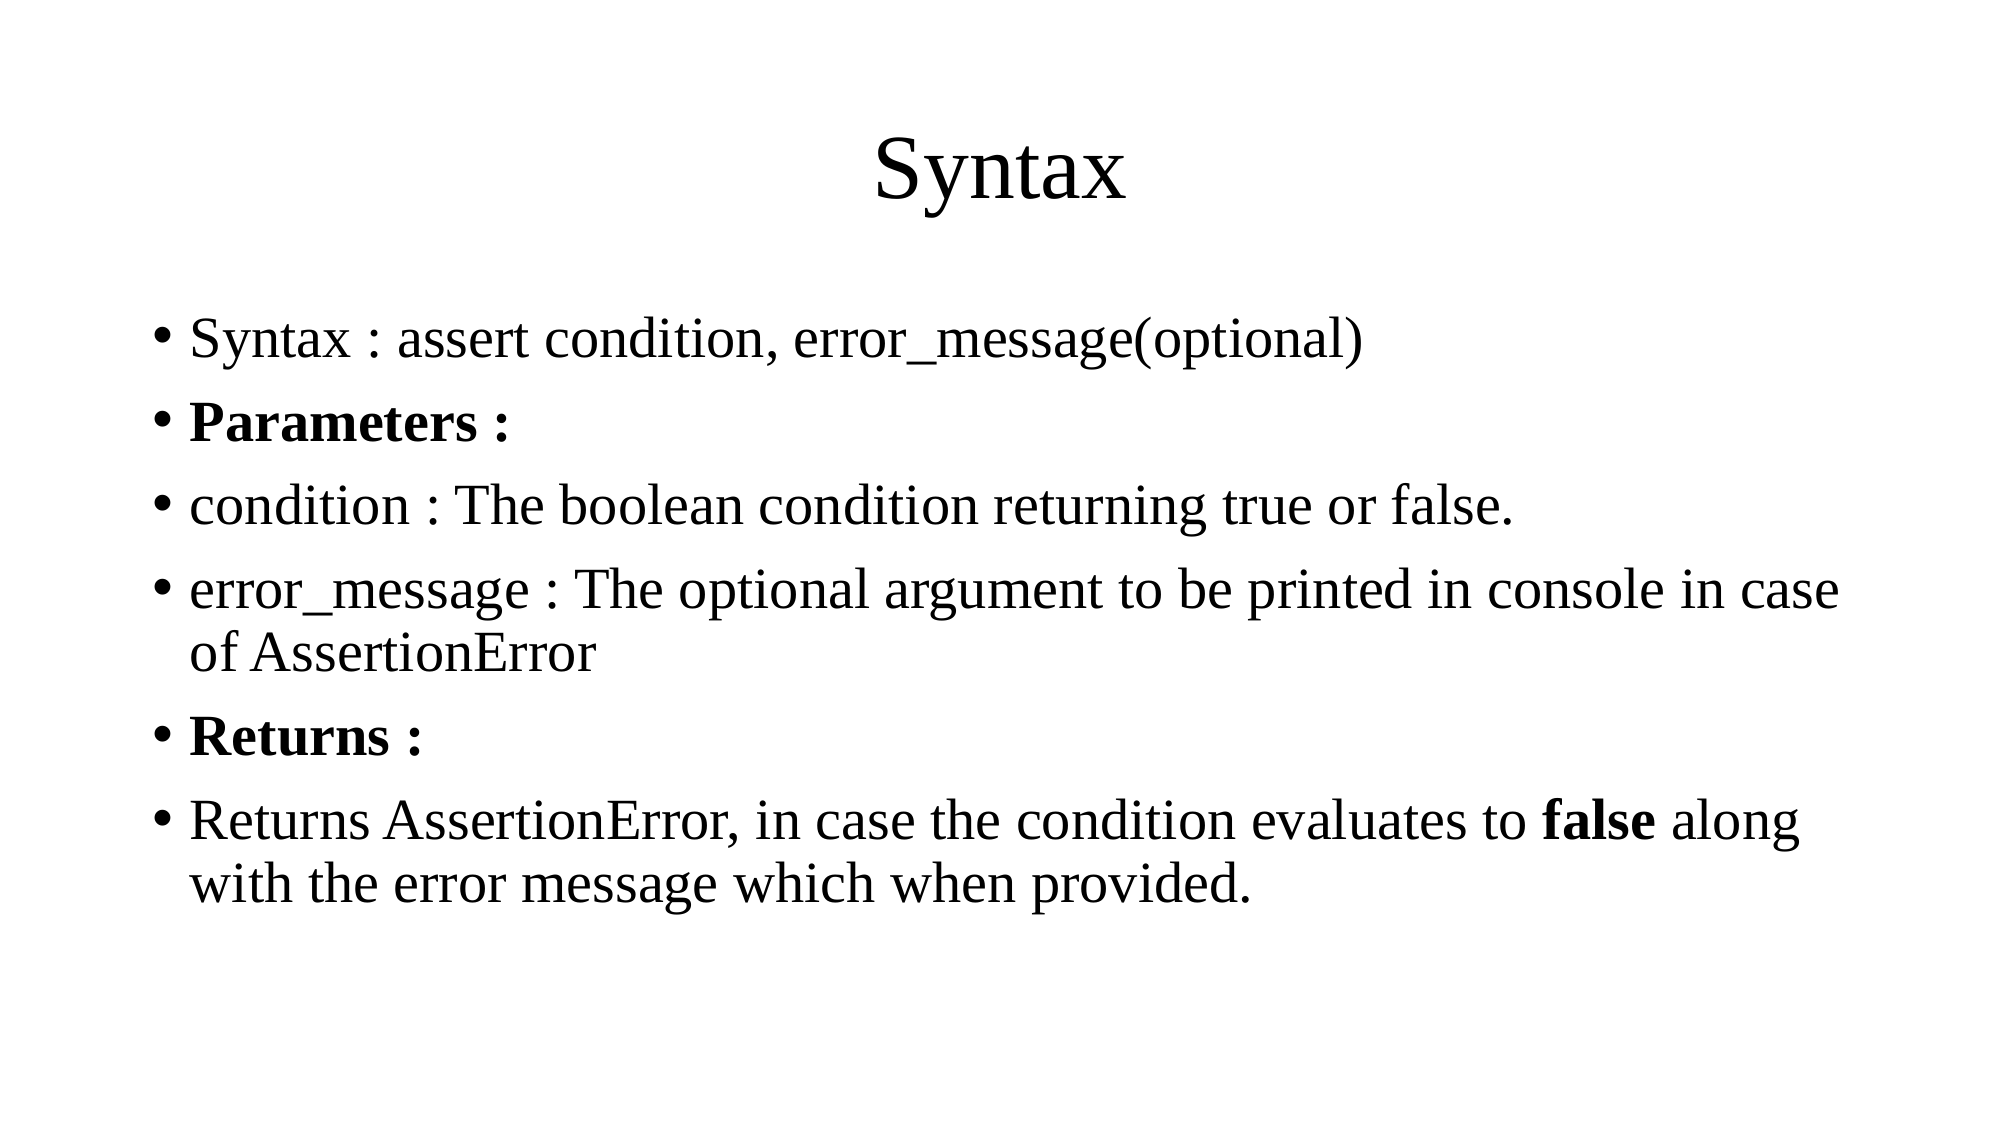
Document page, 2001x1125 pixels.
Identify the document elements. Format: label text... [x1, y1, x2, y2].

title Syntax [137, 59, 1863, 278]
list Syntax : assert condition, error_message(optional) Parameters : condition : The boolean condition returning true or false. error_message : The optional argument to be printed in console in case of AssertionError Returns : Returns AssertionError, in case the condition evaluates to false along with the error message which when provided. [137, 299, 1898, 1014]
